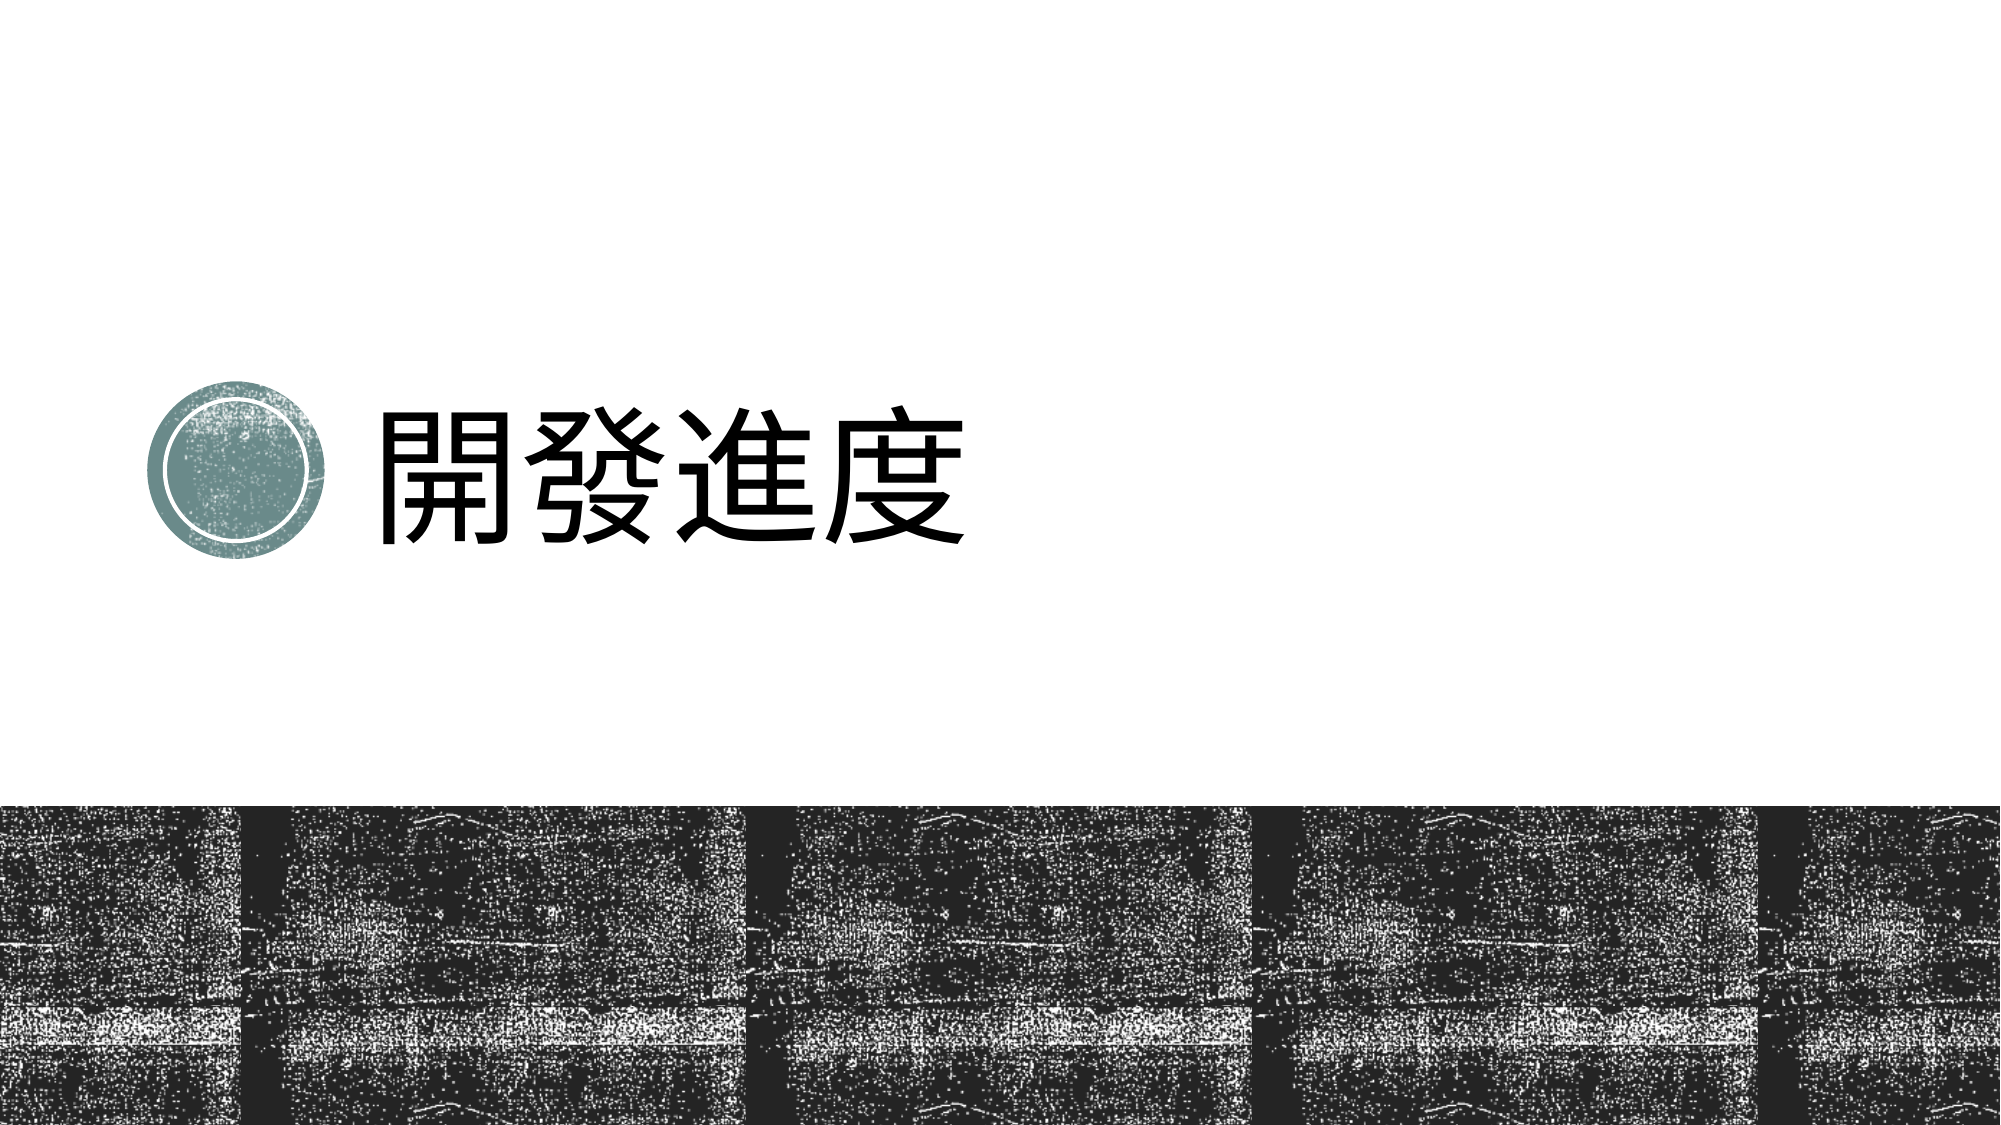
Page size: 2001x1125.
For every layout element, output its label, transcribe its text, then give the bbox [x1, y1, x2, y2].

title 開發進度 [355, 201, 1878, 779]
